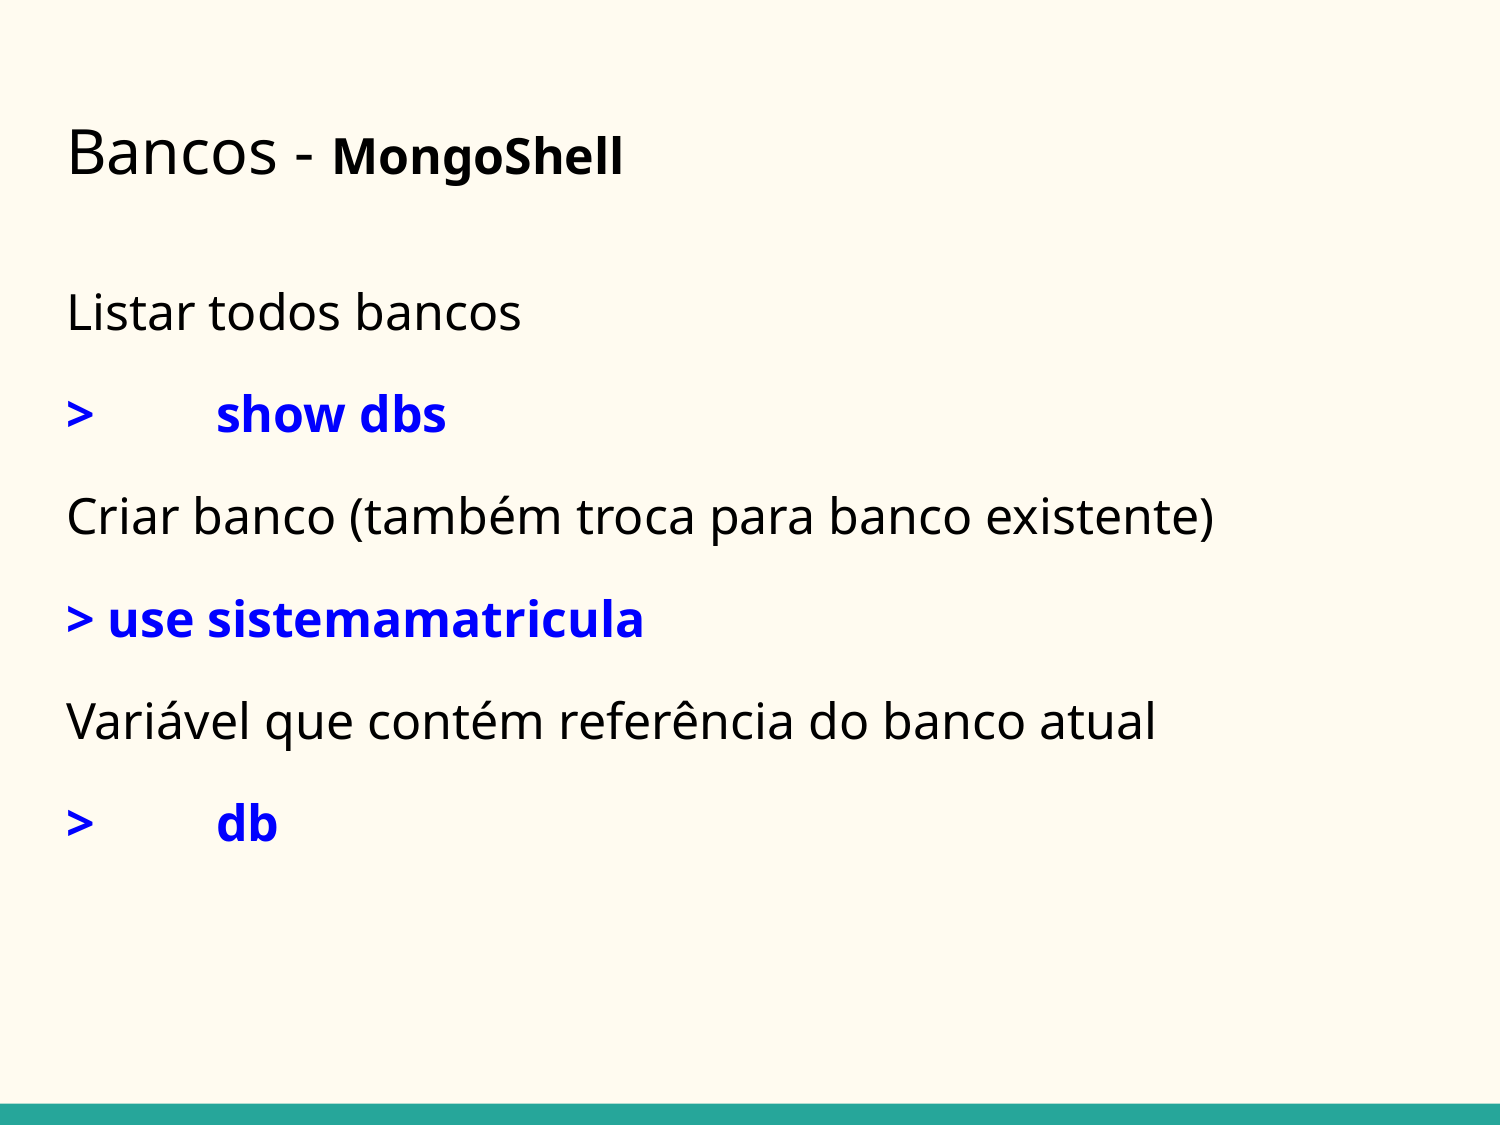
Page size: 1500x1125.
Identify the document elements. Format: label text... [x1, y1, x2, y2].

list Listar todos bancos > show dbs Criar banco (também troca para banco existente) > use sistemamatricula Variável que contém referência do banco atual > db [51, 256, 1449, 1000]
title Bancos - MongoShell [51, 97, 1449, 232]
